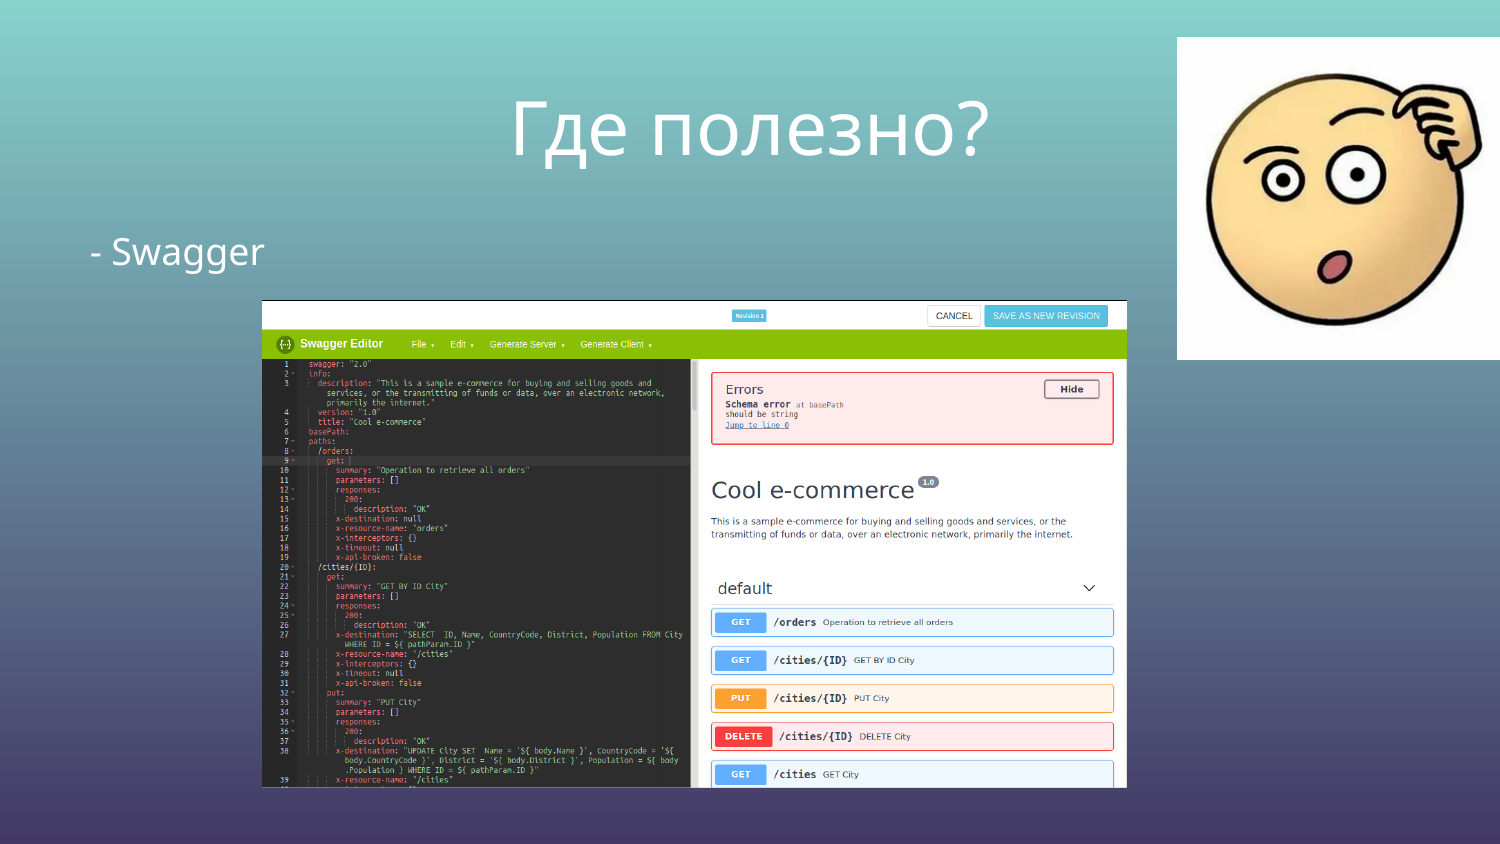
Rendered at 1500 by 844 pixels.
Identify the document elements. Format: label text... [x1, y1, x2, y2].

text_box - Swagger [74, 220, 840, 334]
picture [1177, 37, 1500, 360]
title Где полезно? [184, 65, 1177, 221]
picture [262, 300, 1127, 788]
